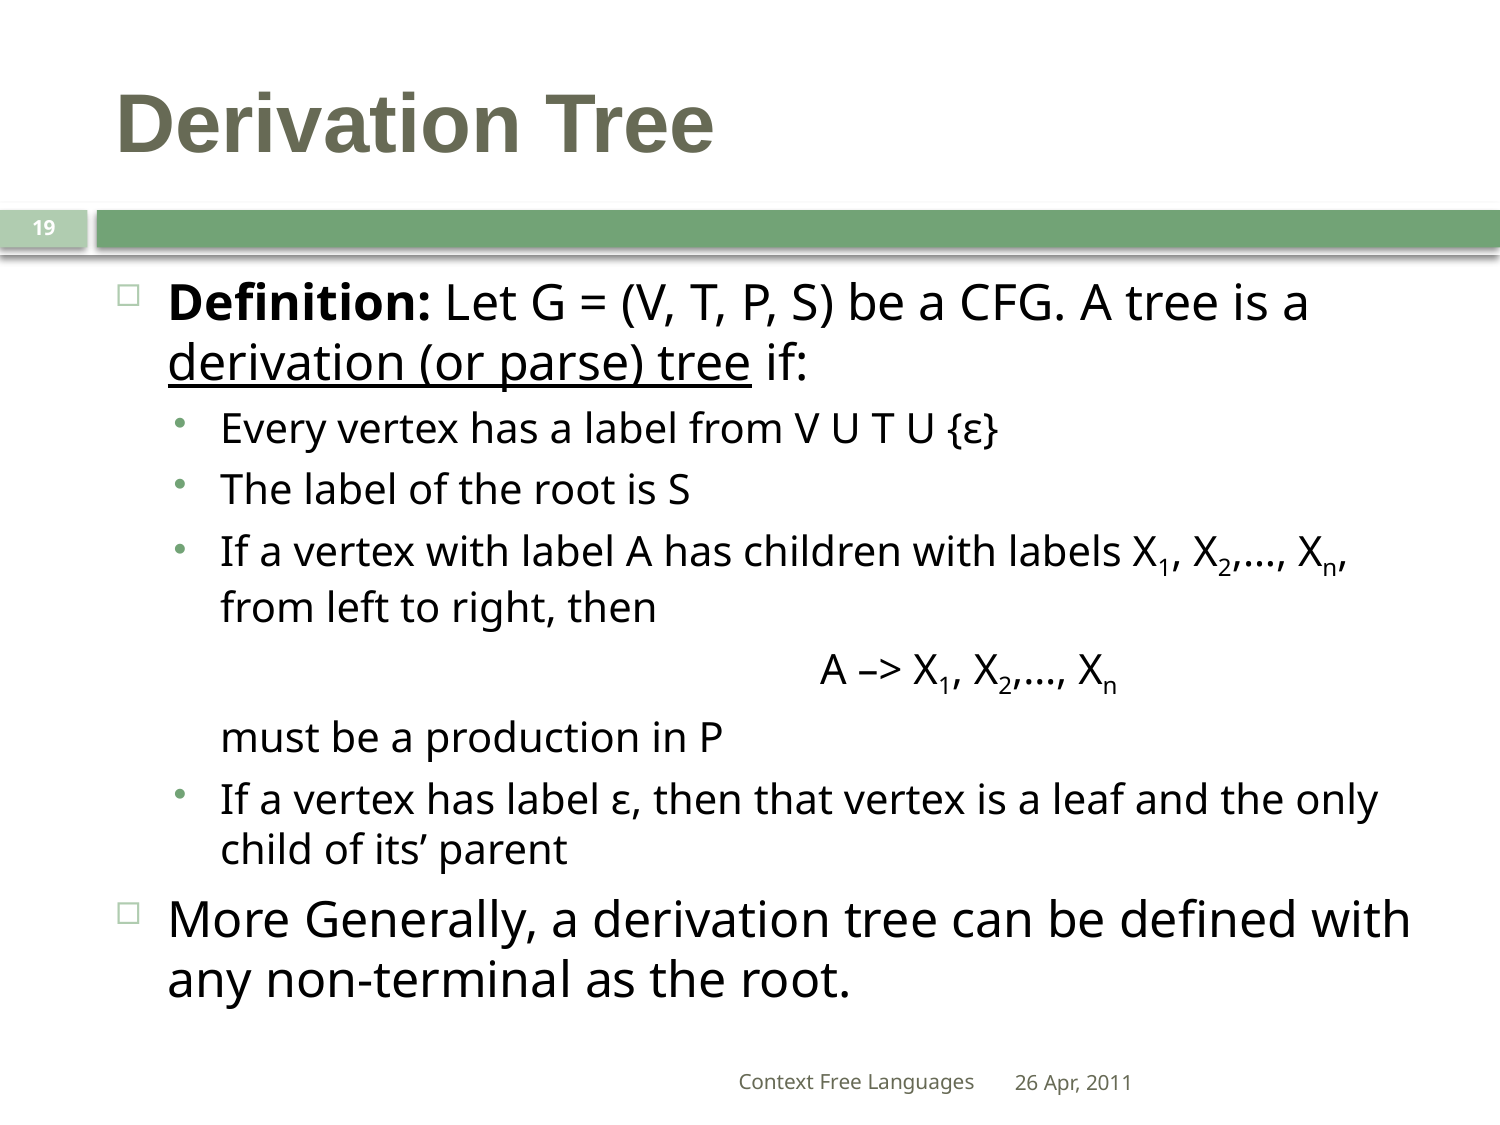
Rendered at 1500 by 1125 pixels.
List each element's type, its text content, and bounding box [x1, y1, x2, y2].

list Definition: Let G = (V, T, P, S) be a CFG. A tree is a derivation (or parse) tree if: Every vertex has a label from V U T U {ε} The label of the root is S If a vertex with label A has children with labels X1, X2,…, Xn, from left to right, then A –> X1, X2,…, Xn must be a production in P If a vertex has label ε, then that vertex is a leaf and the only child of its’ parent More Generally, a derivation tree can be defined with any non-terminal as the root. [100, 262, 1438, 1000]
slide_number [999, 1052, 1438, 1113]
slide_number 19 [0, 208, 88, 249]
footer Context Free Languages [99, 1052, 990, 1113]
title Derivation Tree [100, 37, 1438, 200]
